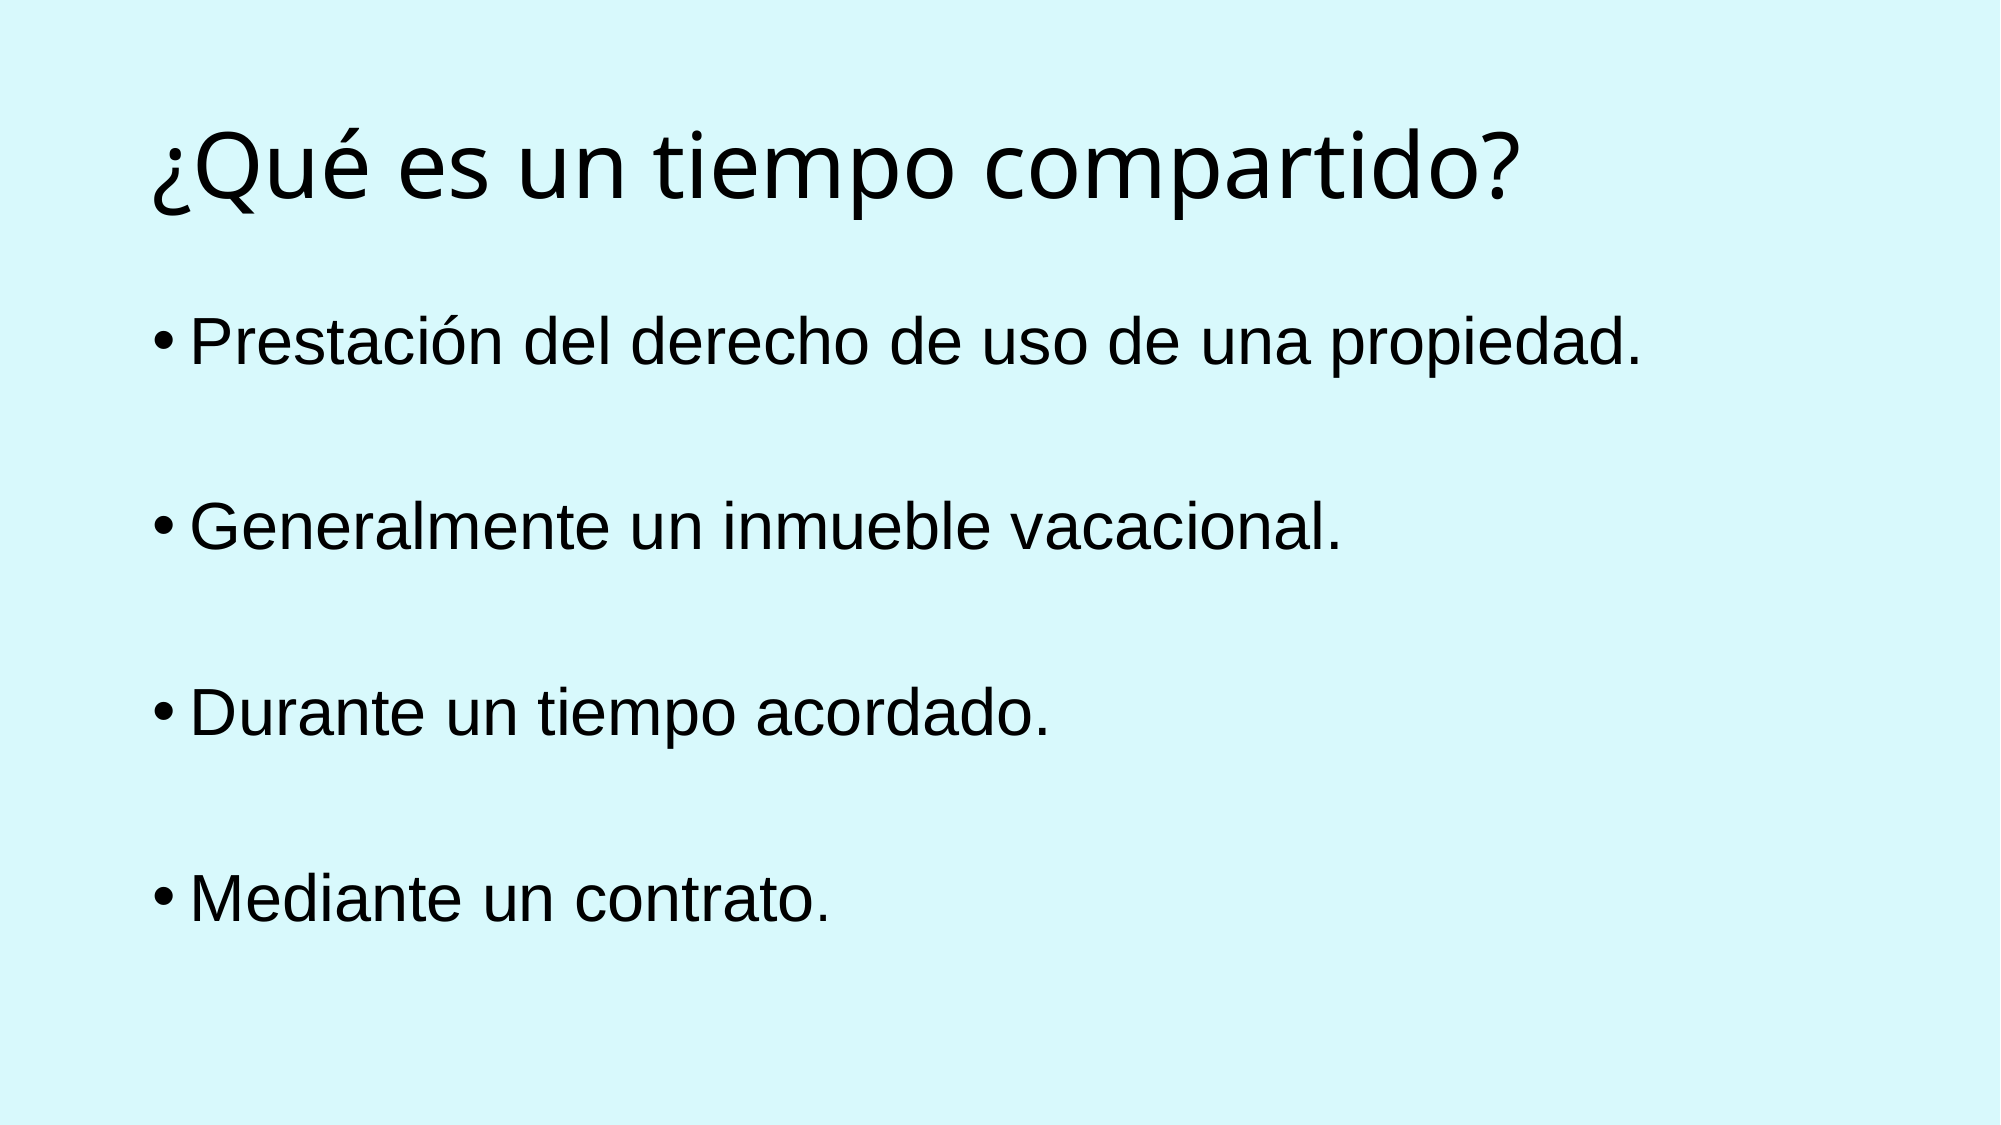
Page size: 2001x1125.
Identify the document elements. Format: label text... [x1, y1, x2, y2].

list Prestación del derecho de uso de una propiedad. Generalmente un inmueble vacacional. Durante un tiempo acordado. Mediante un contrato. [137, 299, 1863, 1014]
title ¿Qué es un tiempo compartido? [137, 59, 1863, 278]
